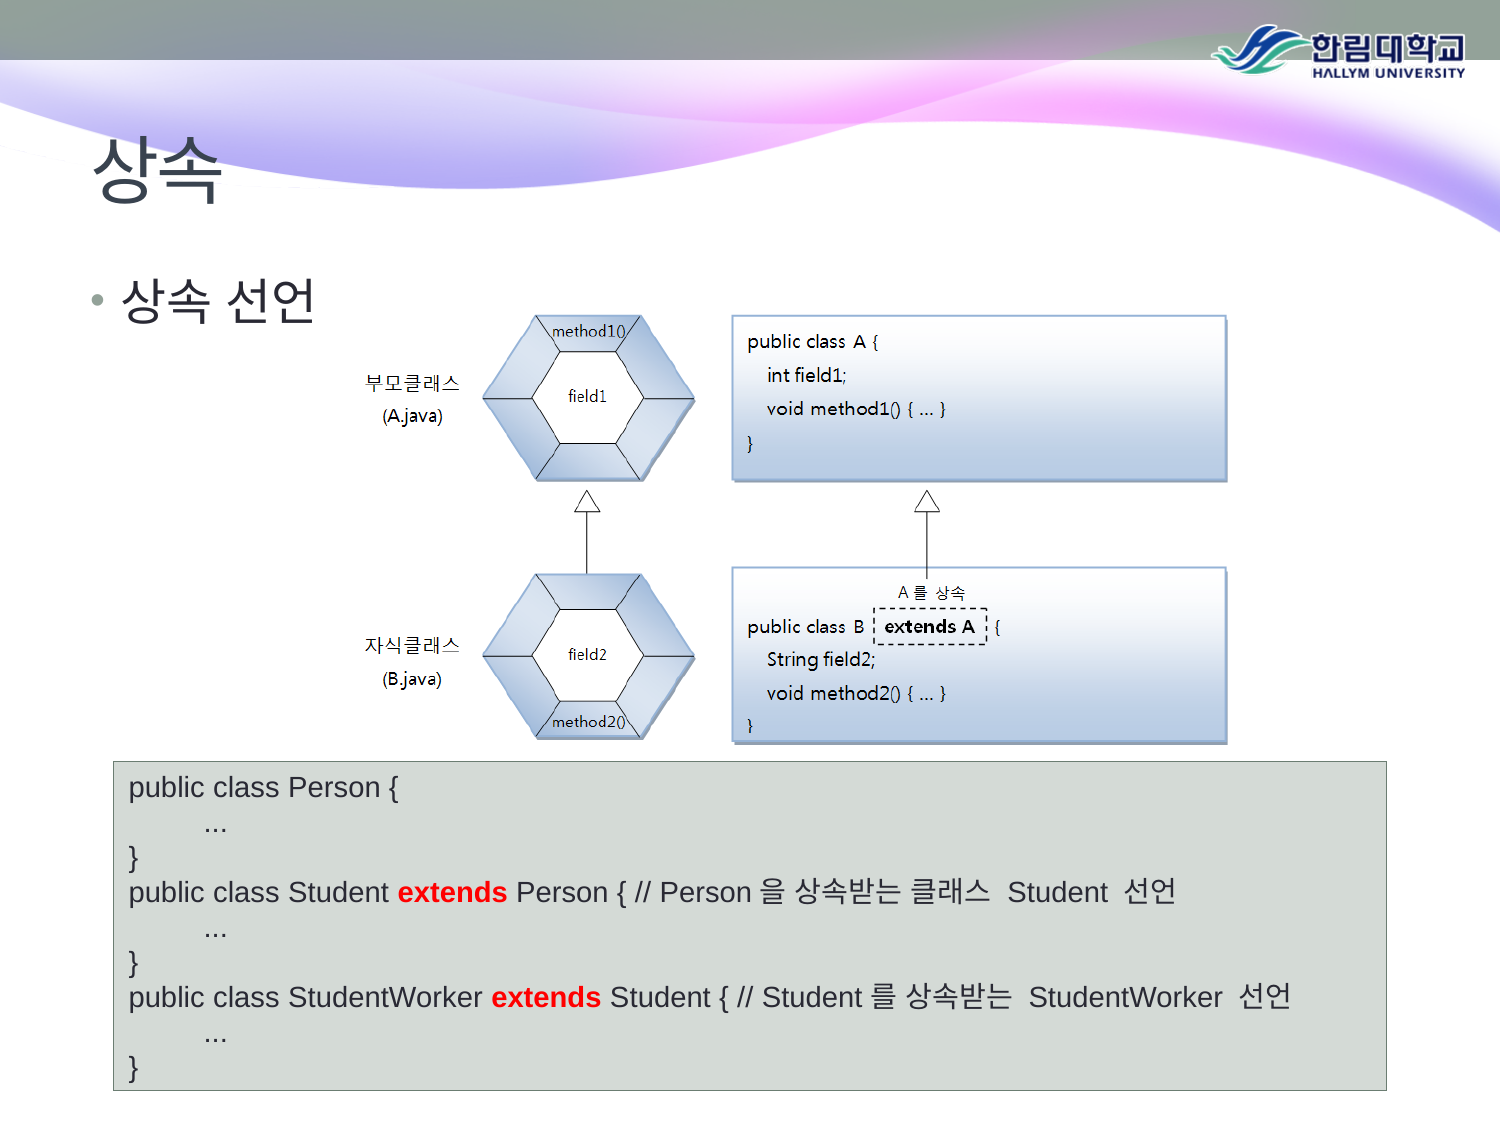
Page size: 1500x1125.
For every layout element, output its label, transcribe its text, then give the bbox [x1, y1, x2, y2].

title 상속 [75, 87, 1425, 250]
text_box public class Person { ... } public class Student extends Person { // Person을 상속받는 클래스 Student 선언 ... } public class StudentWorker extends Student { // Student를 상속받는 StudentWorker 선언 ... } [113, 761, 1387, 1091]
picture [362, 312, 1229, 750]
picture [0, 0, 1500, 279]
list 상속 선언 [75, 262, 1425, 1063]
